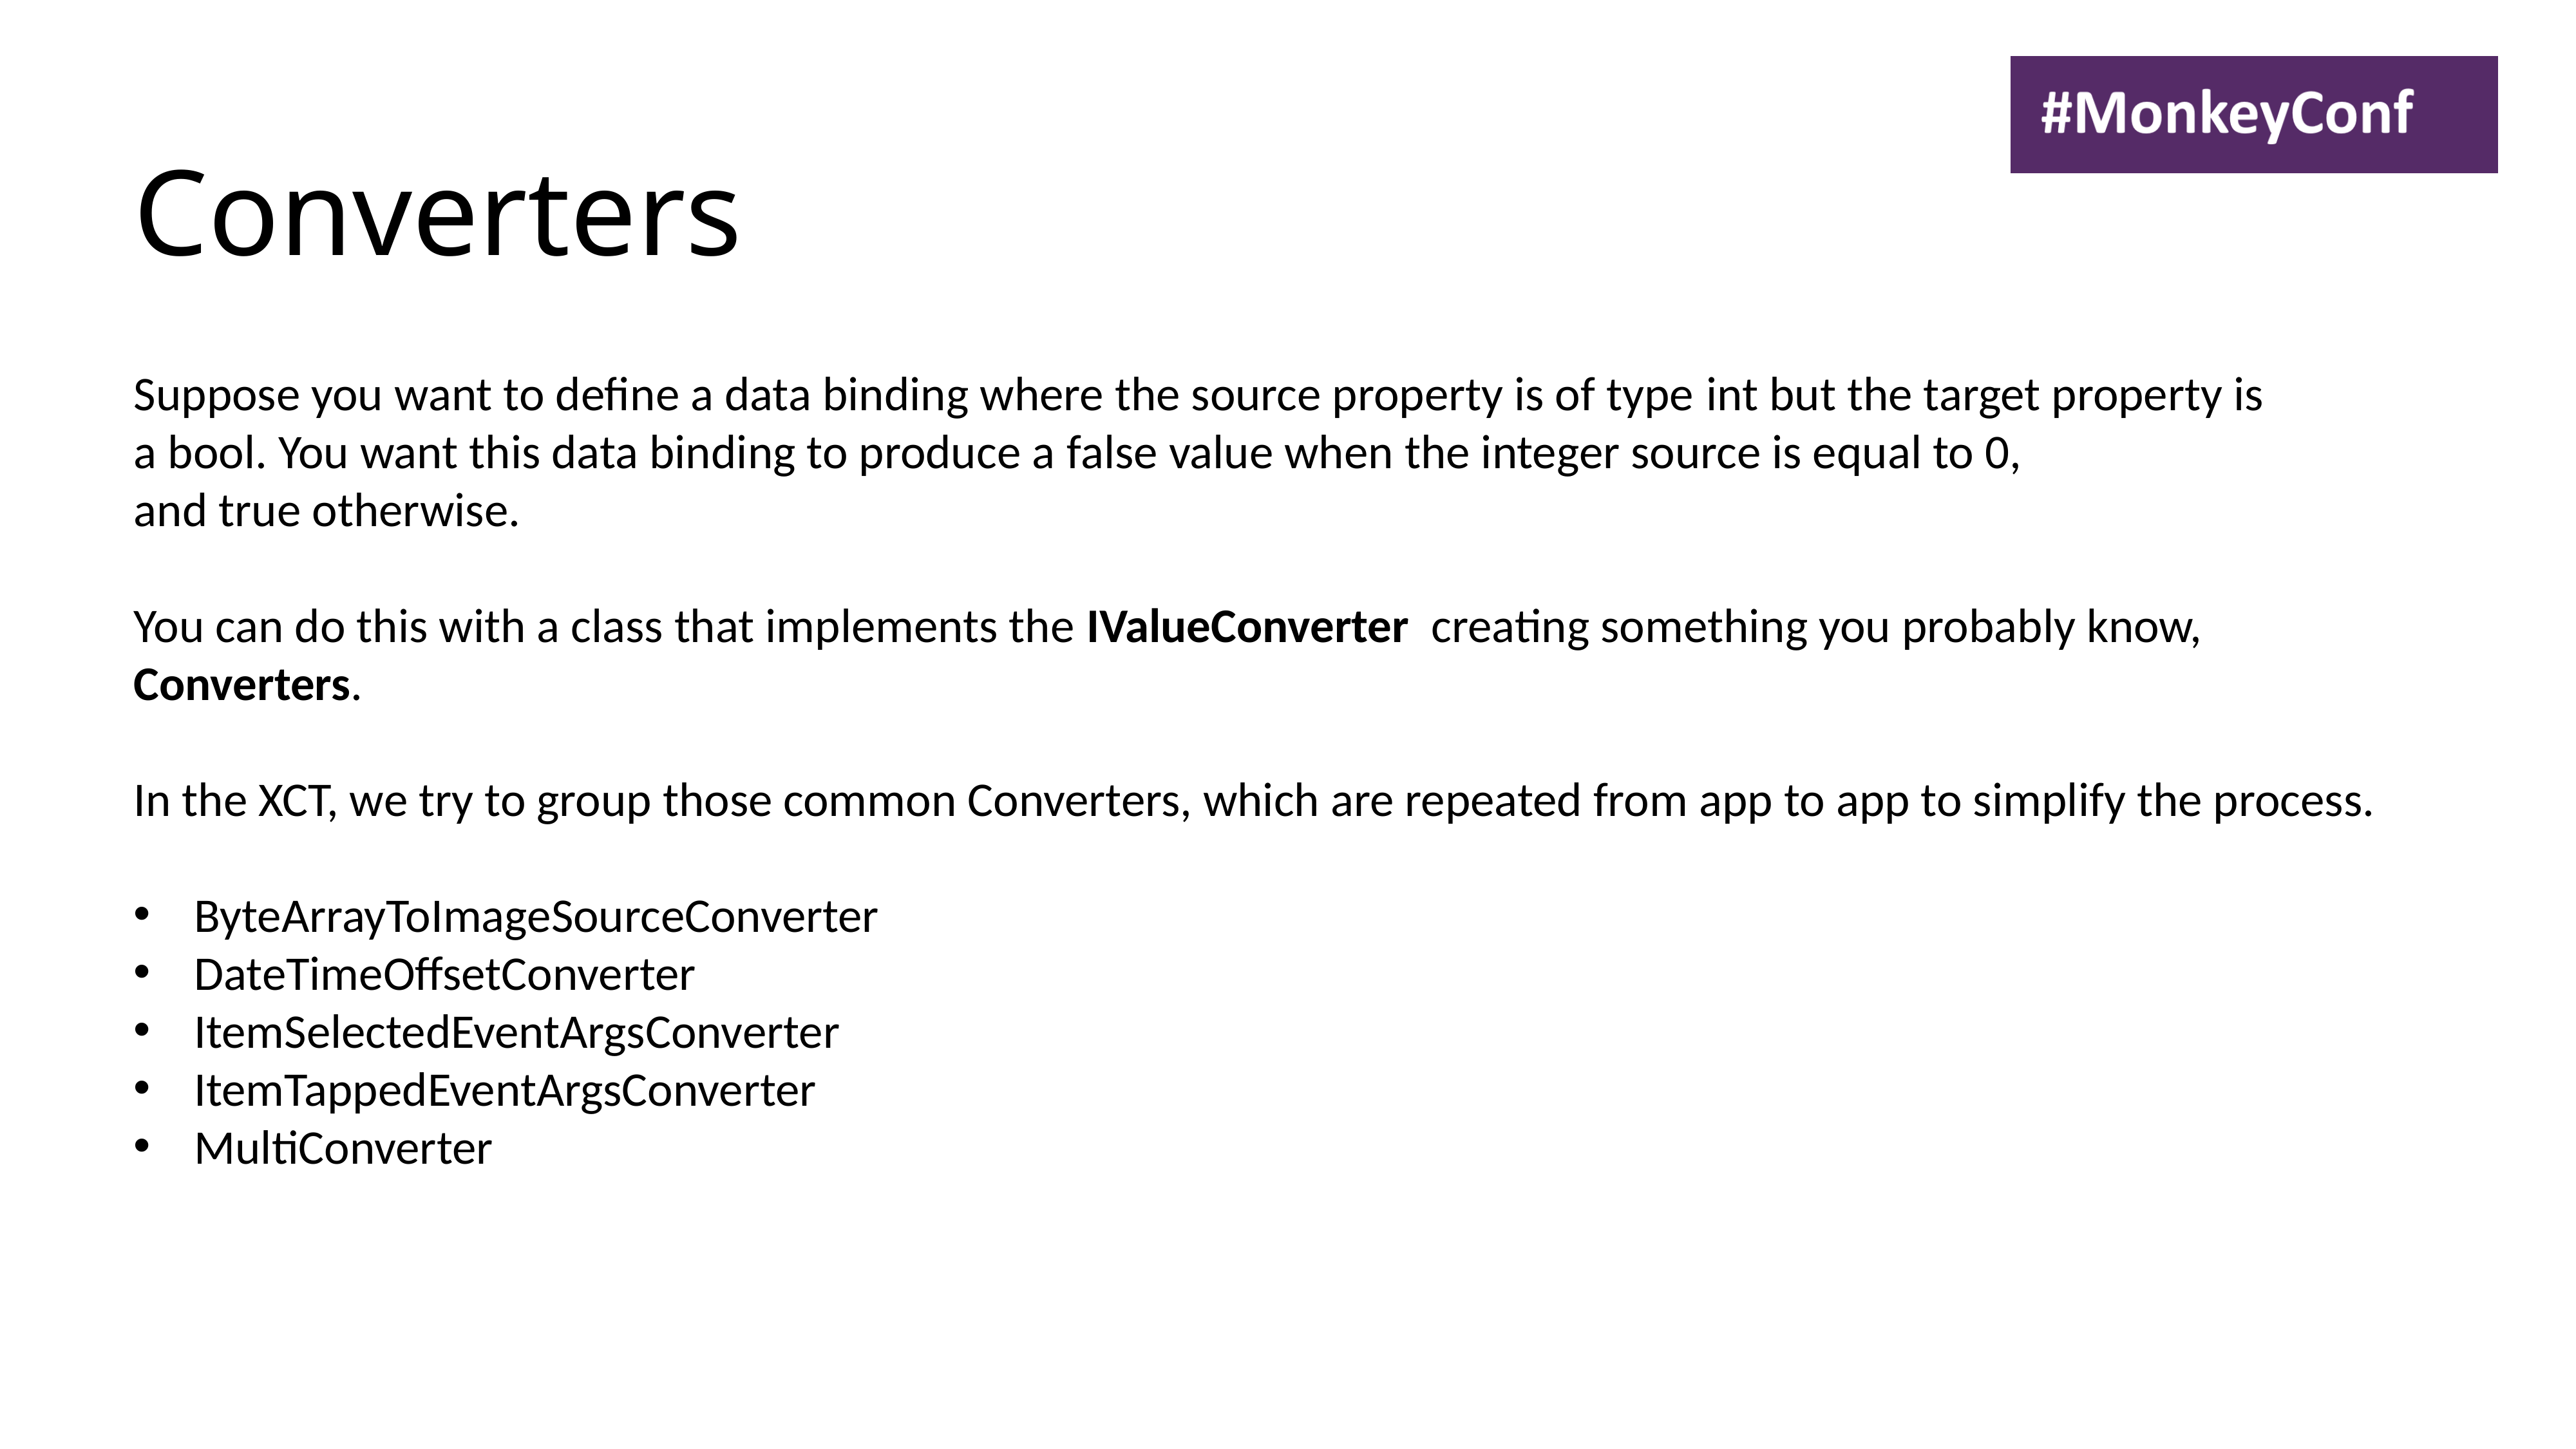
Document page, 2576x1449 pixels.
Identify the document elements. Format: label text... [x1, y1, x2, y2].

picture [2011, 56, 2498, 173]
text_box Suppose you want to define a data binding where the source property is of type int but the target property is a bool. You want this data binding to produce a false value when the integer source is equal to 0, and true otherwise. You can do this with a class that implements the IValueConverter creating something you probably know, Converters. In the XCT, we try to group those common Converters, which are repeated from app to app to simplify the process. ByteArrayToImageSourceConverter DateTimeOffsetConverter ItemSelectedEventArgsConverter ItemTappedEventArgsConverter MultiConverter [124, 357, 2399, 1179]
title Converters [124, 77, 2399, 357]
